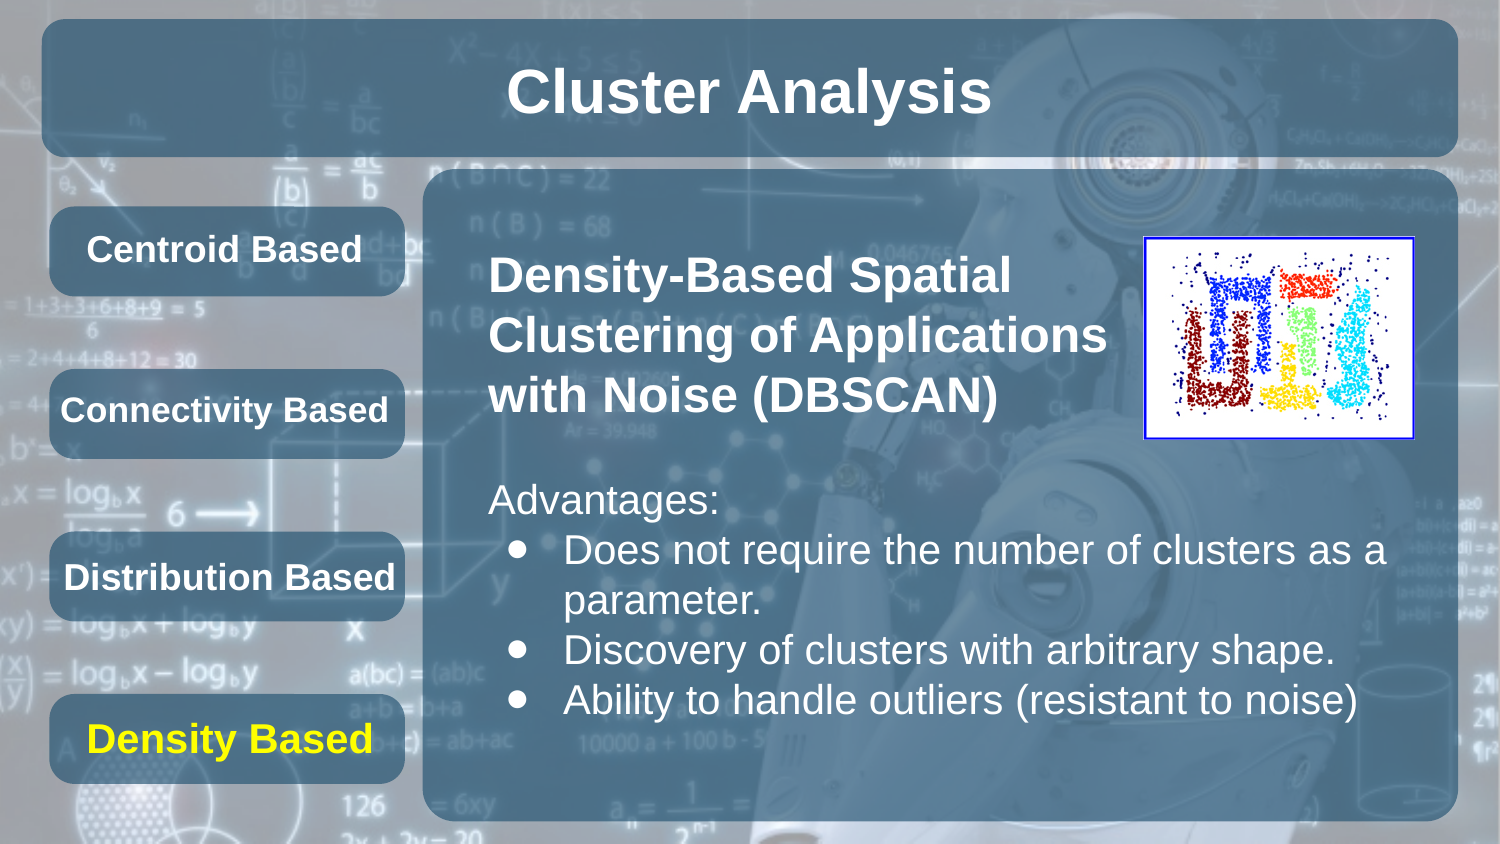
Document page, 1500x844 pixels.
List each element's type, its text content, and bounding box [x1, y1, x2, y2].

text_box Distribution Based [48, 537, 415, 605]
title Cluster Analysis [49, 43, 1451, 134]
text_box Centroid Based [49, 210, 401, 289]
picture [0, 0, 1500, 844]
text_box Density Based [60, 697, 401, 776]
text_box Connectivity Based [45, 372, 440, 480]
text_box Density-Based Spatial Clustering of Applications with Noise (DBSCAN) Advantages: Does not require the number of clusters as a parameter. Discovery of clusters with arbitrary shape. Ability to handle outliers (resistant to noise) [473, 227, 1415, 761]
